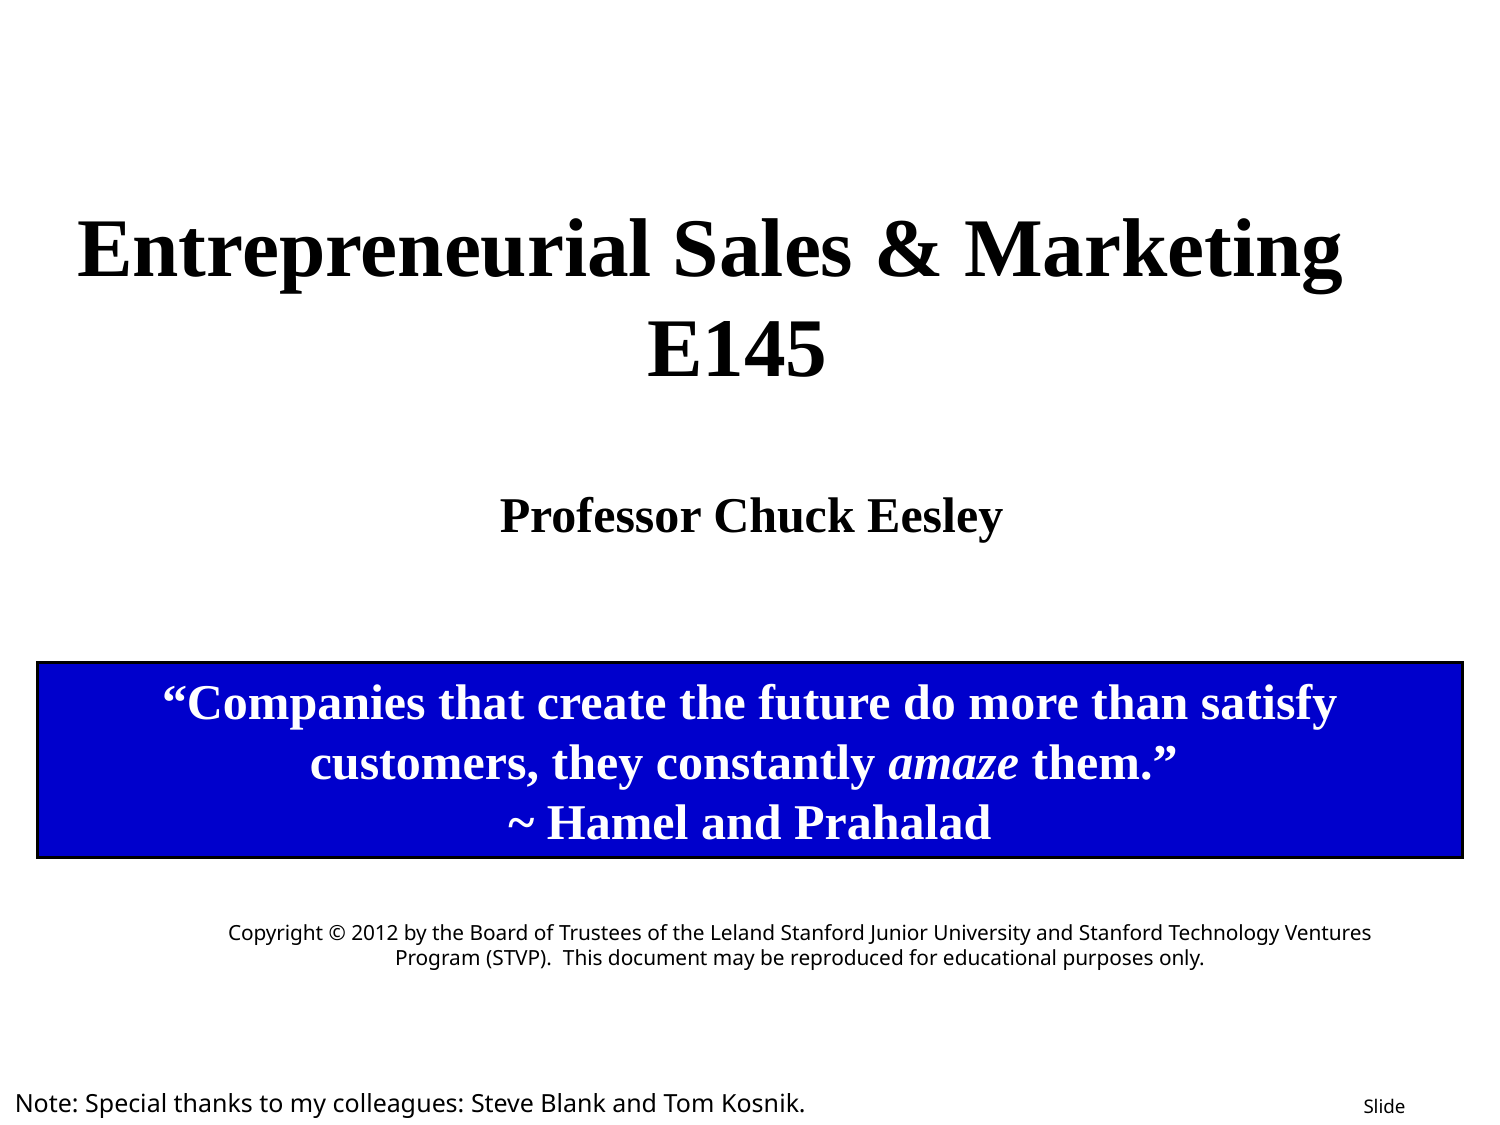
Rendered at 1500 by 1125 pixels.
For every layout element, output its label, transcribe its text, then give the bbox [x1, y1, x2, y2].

text_box Note: Special thanks to my colleagues: Steve Blank and Tom Kosnik. [0, 1079, 1366, 1125]
text_box Entrepreneurial Sales & Marketing E145 [62, 274, 1413, 400]
text_box Professor Chuck Eesley [484, 474, 1019, 550]
text_box “Companies that create the future do more than satisfy customers, they constantly amaze them.” ~ Hamel and Prahalad [37, 662, 1463, 858]
text_box Copyright © 2012 by the Board of Trustees of the Leland Stanford Junior University and Stanford Technology Ventures Program (STVP). This document may be reproduced for educational purposes only. [187, 912, 1413, 978]
